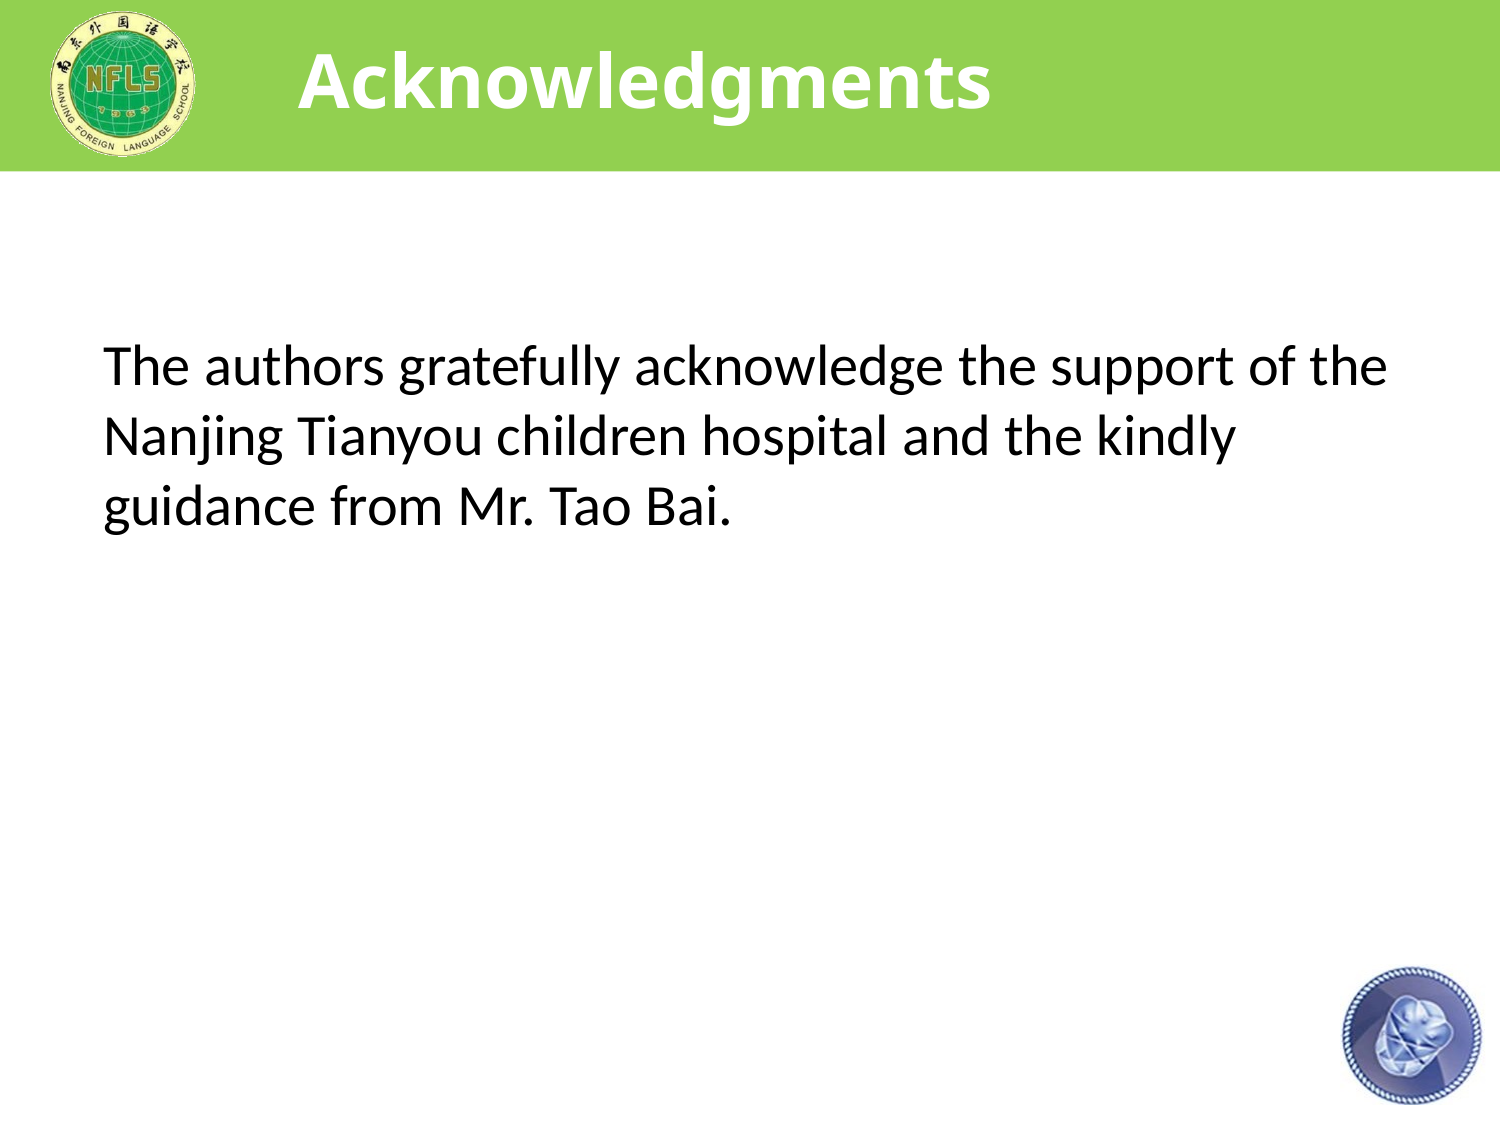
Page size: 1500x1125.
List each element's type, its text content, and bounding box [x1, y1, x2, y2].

picture [44, 7, 198, 160]
text_box The authors gratefully acknowledge the support of the Nanjing Tianyou children hospital and the kindly guidance from Mr. Tao Bai. [88, 320, 1412, 545]
picture [1340, 964, 1486, 1105]
title Acknowledgments [283, 29, 1396, 127]
